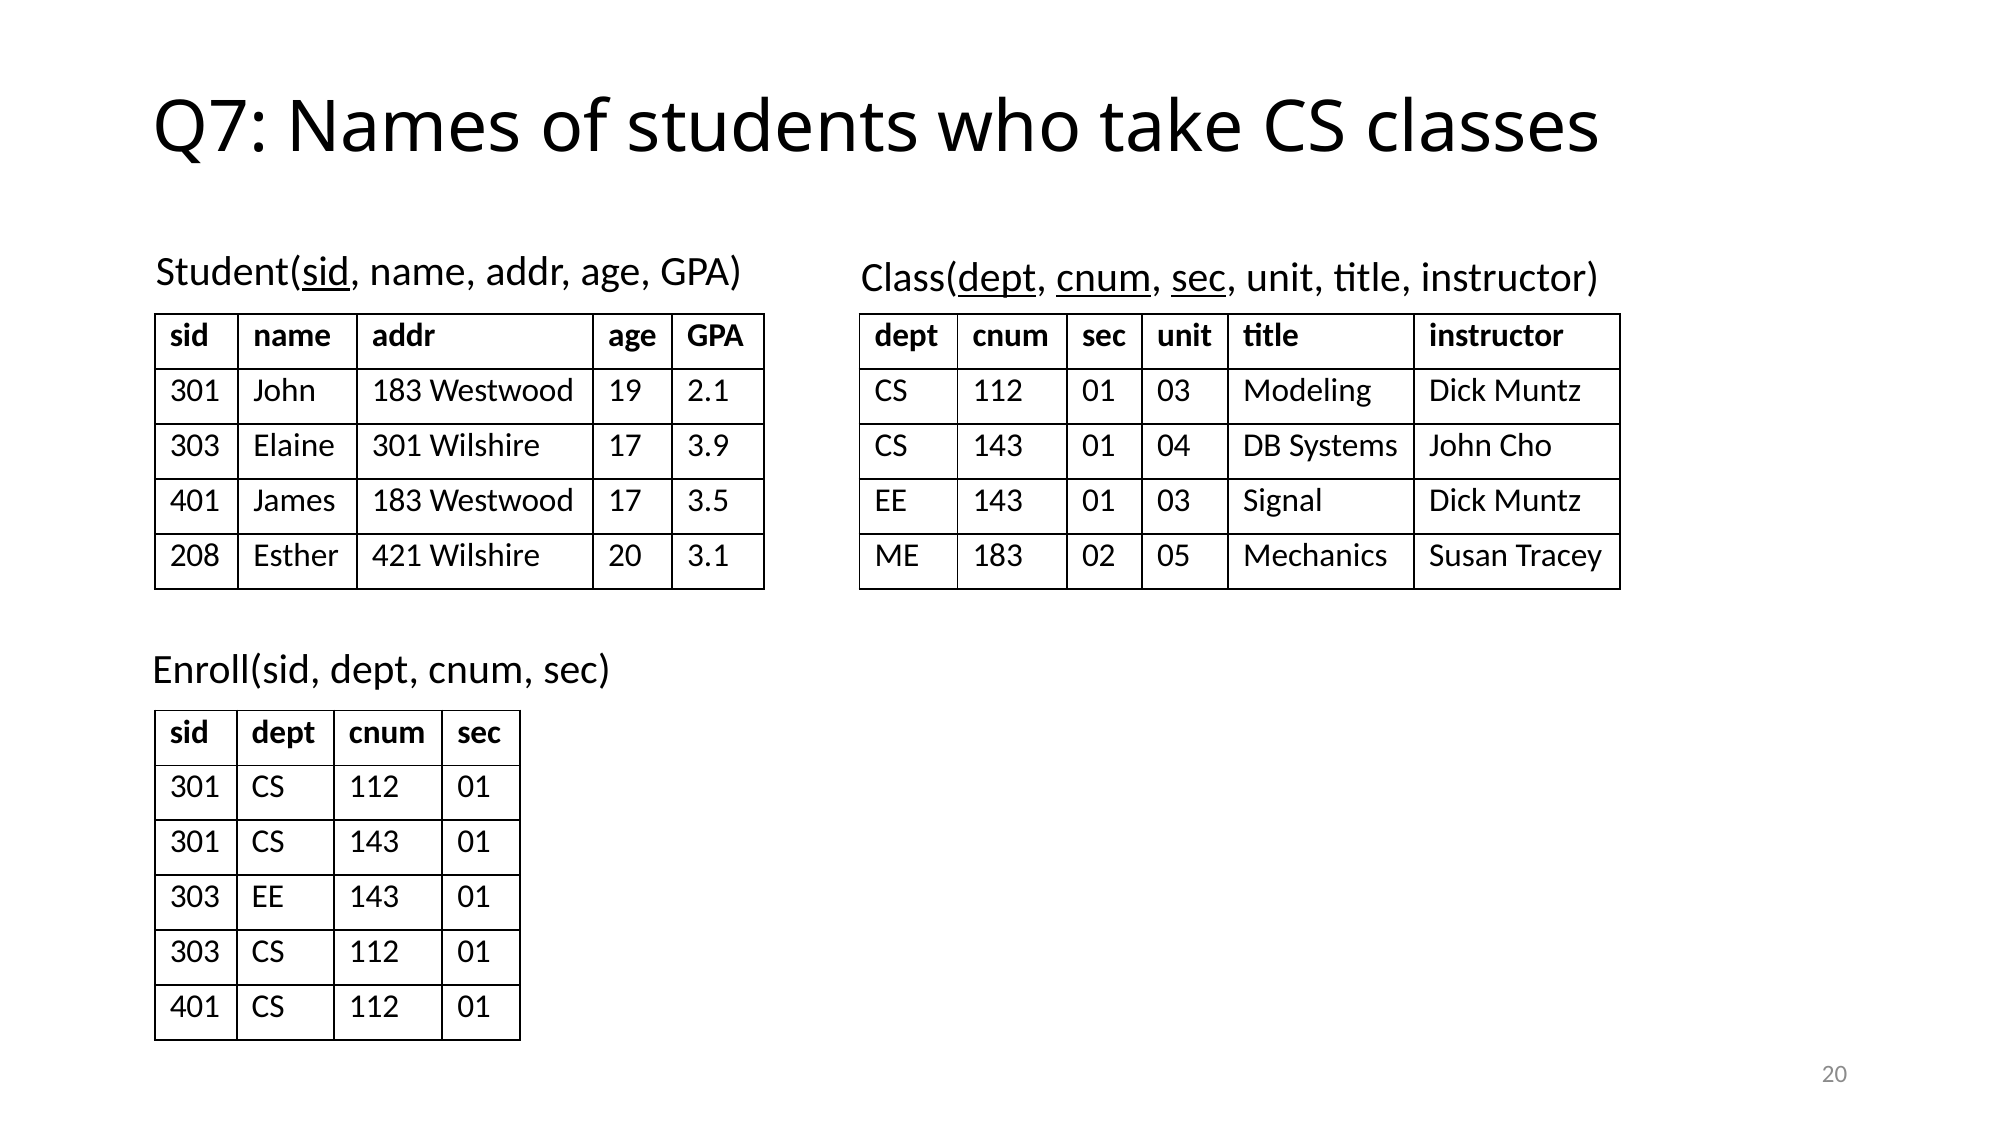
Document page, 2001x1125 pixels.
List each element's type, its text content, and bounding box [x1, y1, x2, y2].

table_cell 112 [958, 370, 1066, 423]
table_cell 143 [958, 480, 1066, 533]
table_cell Esther [239, 535, 356, 588]
text_box Student(sid, name, addr, age, GPA) [141, 236, 758, 301]
table_cell CS [238, 986, 333, 1039]
table_cell CS [238, 931, 333, 984]
table_cell 20 [594, 535, 671, 588]
table_cell 183 [958, 535, 1066, 588]
table_cell 05 [1143, 535, 1227, 588]
table_cell 208 [156, 535, 237, 588]
table_cell CS [238, 766, 333, 819]
table_cell Dick Muntz [1415, 480, 1619, 533]
table_cell 303 [156, 425, 237, 478]
table_header instructor [1415, 315, 1619, 368]
table_cell 01 [443, 931, 519, 984]
table_cell 143 [335, 876, 441, 929]
table_cell 303 [156, 876, 236, 929]
table_header dept [860, 315, 957, 368]
table_cell CS [860, 370, 957, 423]
table_cell 301 [156, 370, 237, 423]
table_header title [1229, 315, 1413, 368]
table_cell 17 [594, 425, 671, 478]
table_cell 19 [594, 370, 671, 423]
table_header sec [443, 711, 519, 765]
table_cell Signal [1229, 480, 1413, 533]
table_cell John [239, 370, 356, 423]
table_cell 401 [156, 986, 236, 1039]
table_cell 01 [1068, 370, 1141, 423]
table_header dept [238, 711, 333, 765]
table_header name [239, 315, 356, 368]
table_cell CS [238, 821, 333, 874]
table_cell 112 [335, 766, 441, 819]
table_cell 143 [958, 425, 1066, 478]
table_cell 301 [156, 766, 236, 819]
table_header sec [1068, 315, 1141, 368]
table_header GPA [673, 315, 763, 368]
table_cell Modeling [1229, 370, 1413, 423]
table_cell James [239, 480, 356, 533]
table_cell John Cho [1415, 425, 1619, 478]
table_cell 03 [1143, 480, 1227, 533]
table_header unit [1143, 315, 1227, 368]
table_header age [594, 315, 671, 368]
table_cell DB Systems [1229, 425, 1413, 478]
table_cell 04 [1143, 425, 1227, 478]
table_cell 3.1 [673, 535, 763, 588]
table_cell 303 [156, 931, 236, 984]
table_cell Elaine [239, 425, 356, 478]
table_cell ME [860, 535, 957, 588]
table_cell 01 [1068, 480, 1141, 533]
table_cell 301 Wilshire [358, 425, 592, 478]
title Q7: Names of students who take CS classes [137, 59, 1863, 198]
table_cell 01 [443, 766, 519, 819]
table_cell 17 [594, 480, 671, 533]
table_cell 301 [156, 821, 236, 874]
table_cell 01 [443, 876, 519, 929]
table_cell 2.1 [673, 370, 763, 423]
table_cell 01 [1068, 425, 1141, 478]
table_cell 421 Wilshire [358, 535, 592, 588]
table_header addr [358, 315, 592, 368]
text_box Class(dept, cnum, sec, unit, title, instructor) [846, 242, 1748, 308]
table_cell 3.9 [673, 425, 763, 478]
text_box Enroll(sid, dept, cnum, sec) [137, 634, 741, 700]
table_header sid [156, 315, 237, 368]
table_cell 01 [443, 821, 519, 874]
table_cell 112 [335, 931, 441, 984]
table_cell 183 Westwood [358, 370, 592, 423]
table_cell 143 [335, 821, 441, 874]
slide_number 20 [1412, 1042, 1863, 1103]
table_cell 183 Westwood [358, 480, 592, 533]
table_cell Susan Tracey [1415, 535, 1619, 588]
table_cell 03 [1143, 370, 1227, 423]
table_header cnum [335, 711, 441, 765]
table_cell 02 [1068, 535, 1141, 588]
table_cell Mechanics [1229, 535, 1413, 588]
table_cell 01 [443, 986, 519, 1039]
table_cell 401 [156, 480, 237, 533]
table_cell 3.5 [673, 480, 763, 533]
table_header cnum [958, 315, 1066, 368]
table_cell EE [860, 480, 957, 533]
table_cell CS [860, 425, 957, 478]
table_cell EE [238, 876, 333, 929]
table_header sid [156, 711, 236, 765]
table_cell 112 [335, 986, 441, 1039]
table_cell Dick Muntz [1415, 370, 1619, 423]
